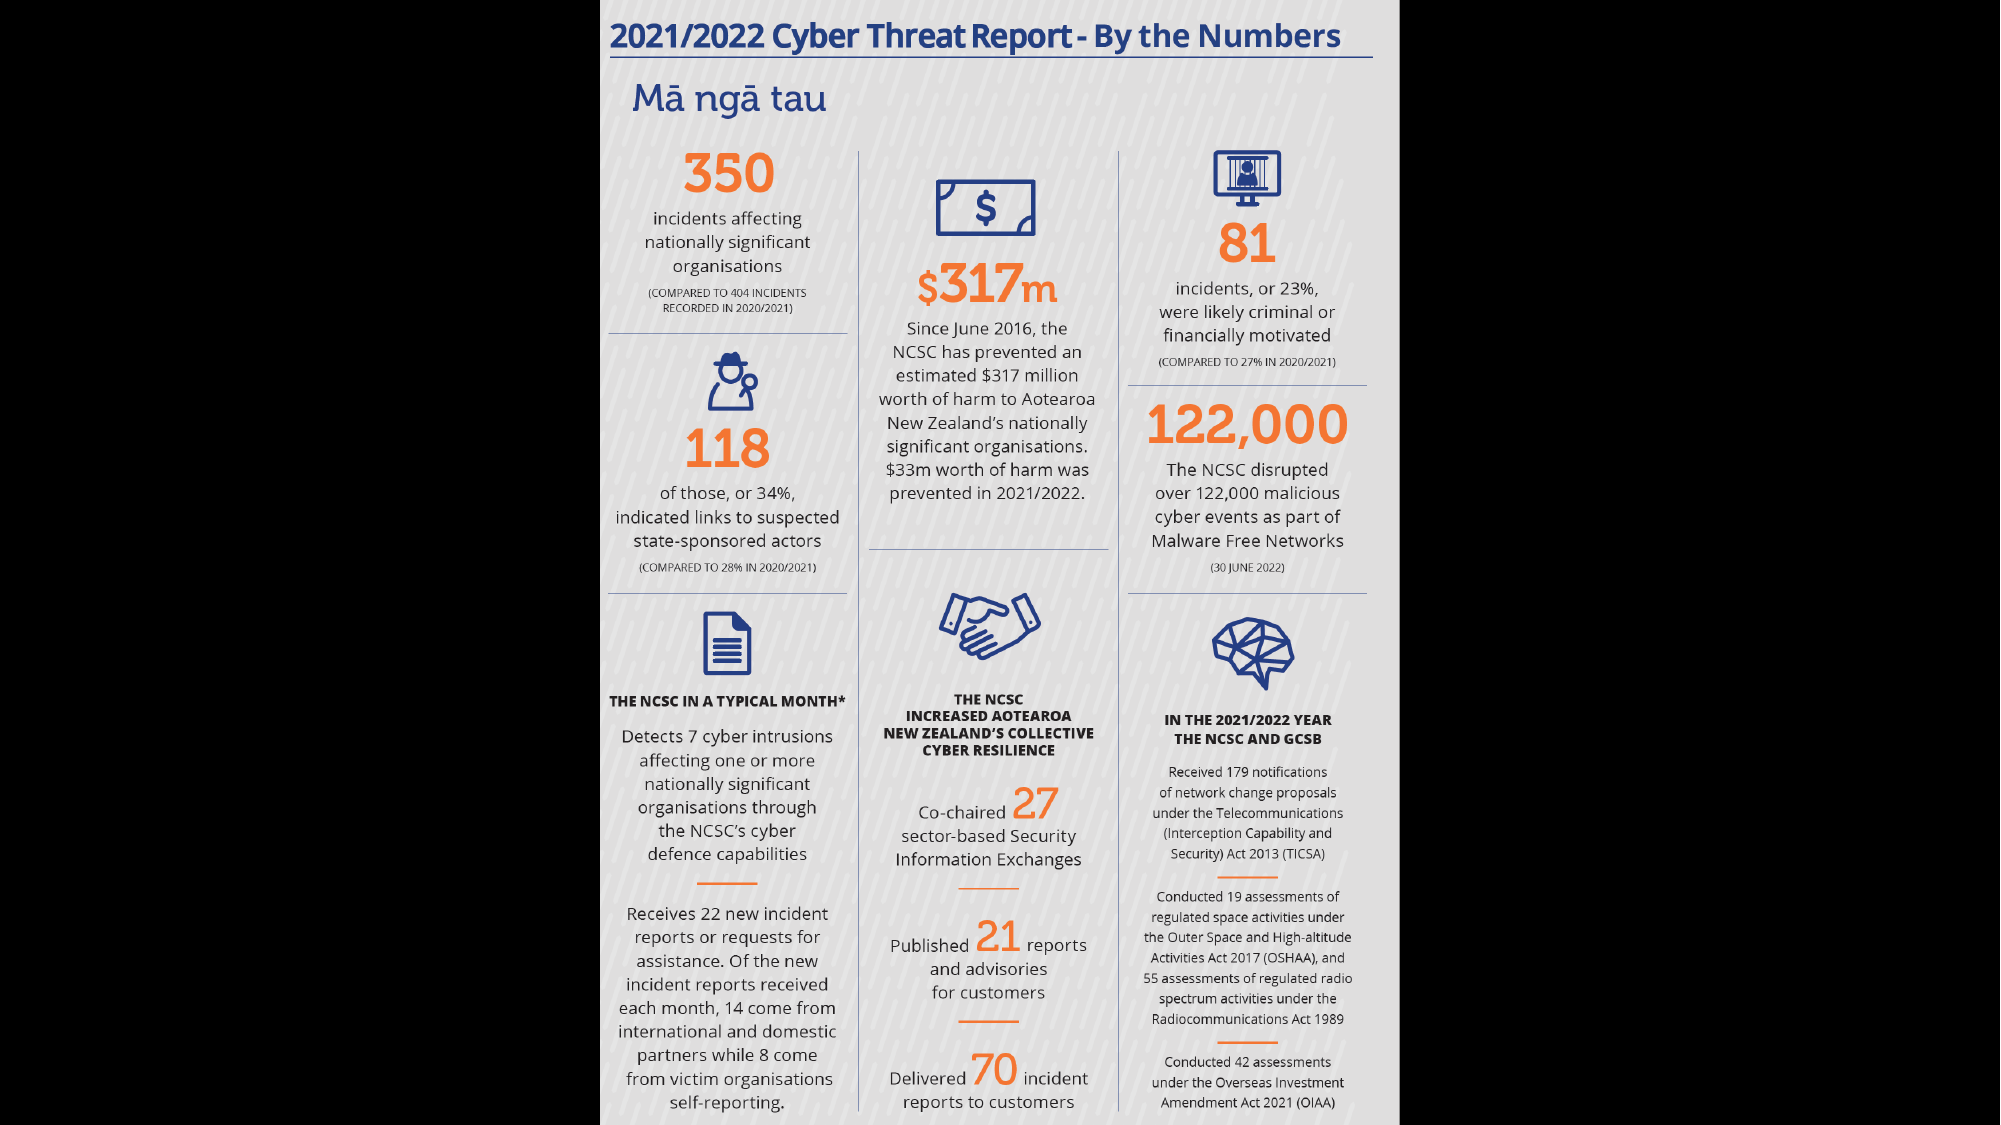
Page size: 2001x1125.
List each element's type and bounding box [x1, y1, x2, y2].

picture [600, 0, 1400, 1125]
